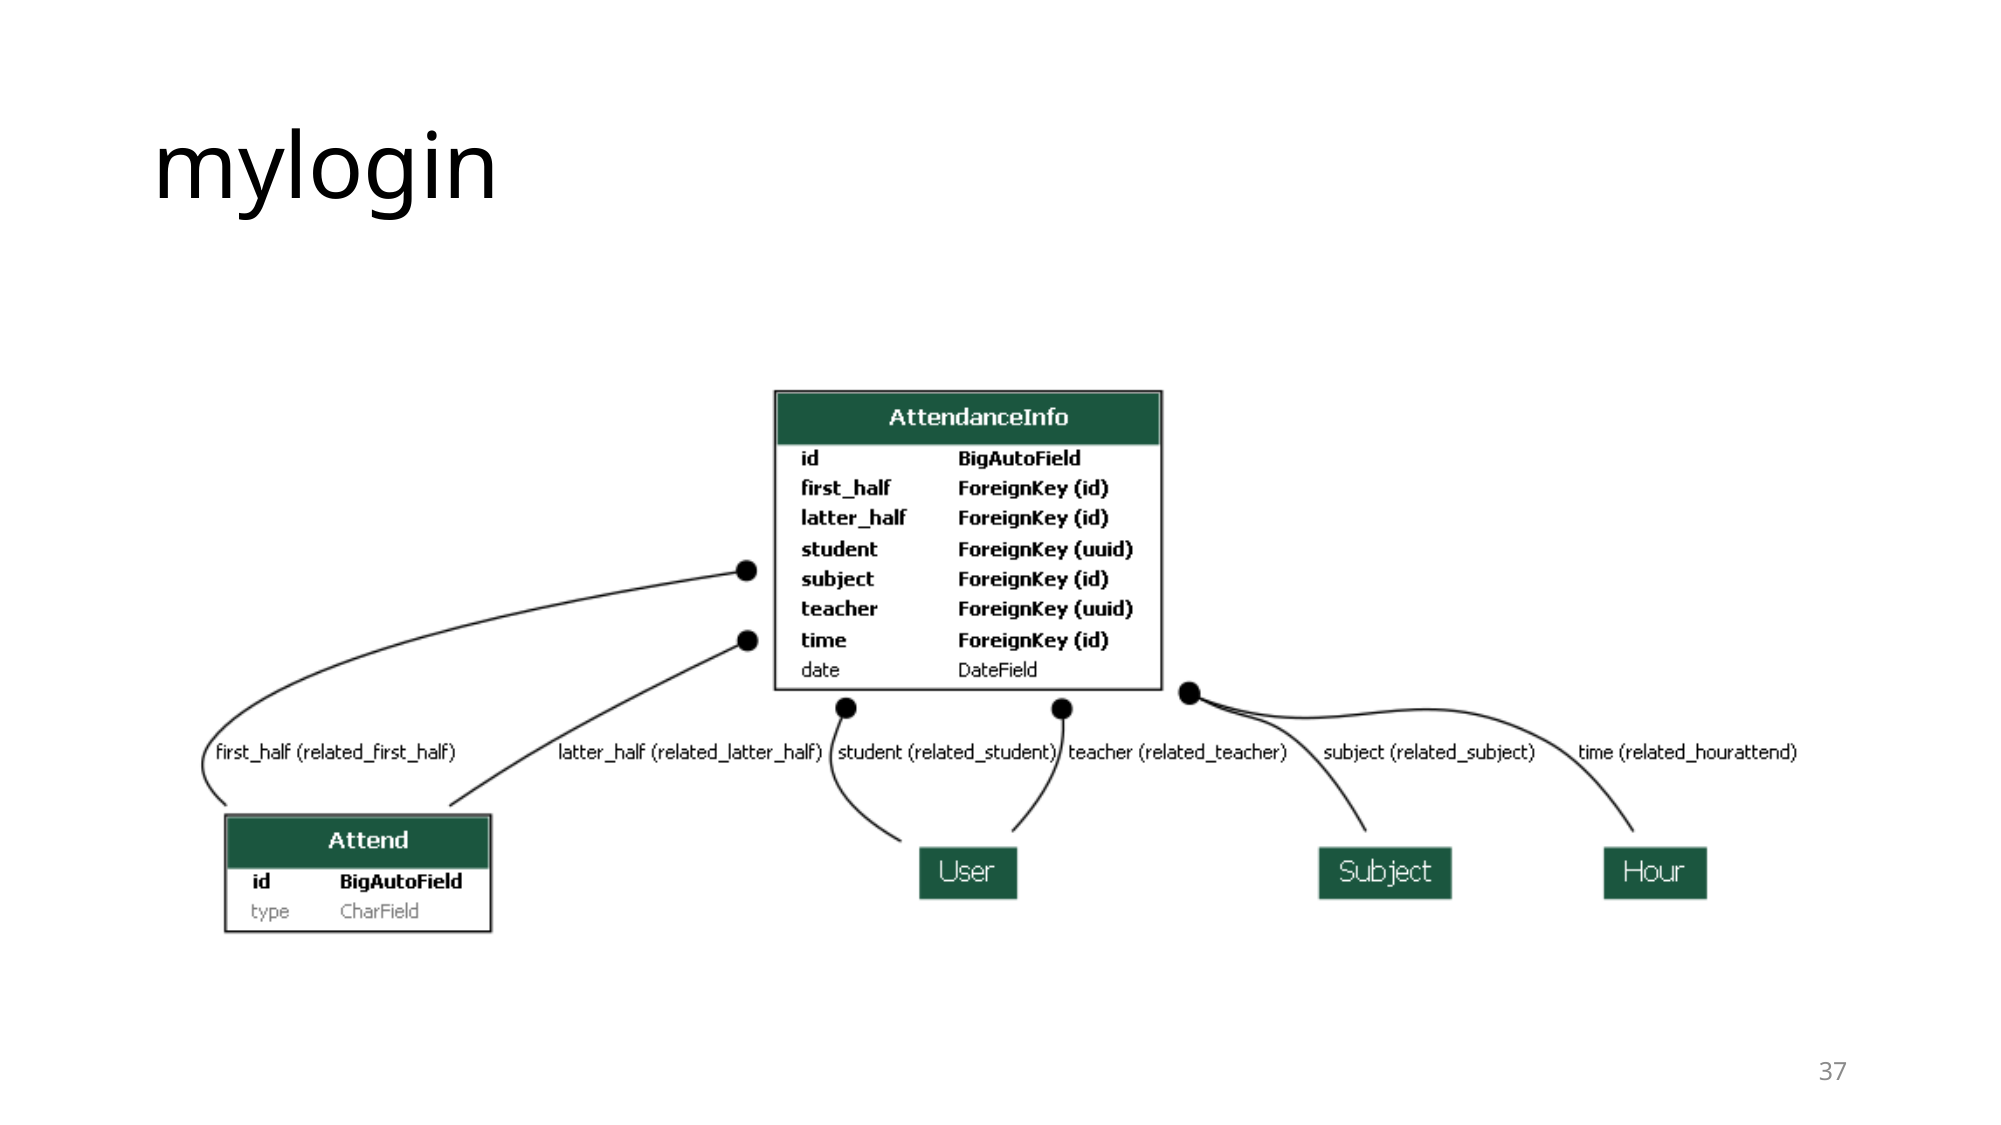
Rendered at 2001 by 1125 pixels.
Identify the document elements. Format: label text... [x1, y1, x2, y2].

picture [193, 373, 1807, 950]
title mylogin [137, 59, 1863, 278]
slide_number 37 [1412, 1042, 1863, 1103]
